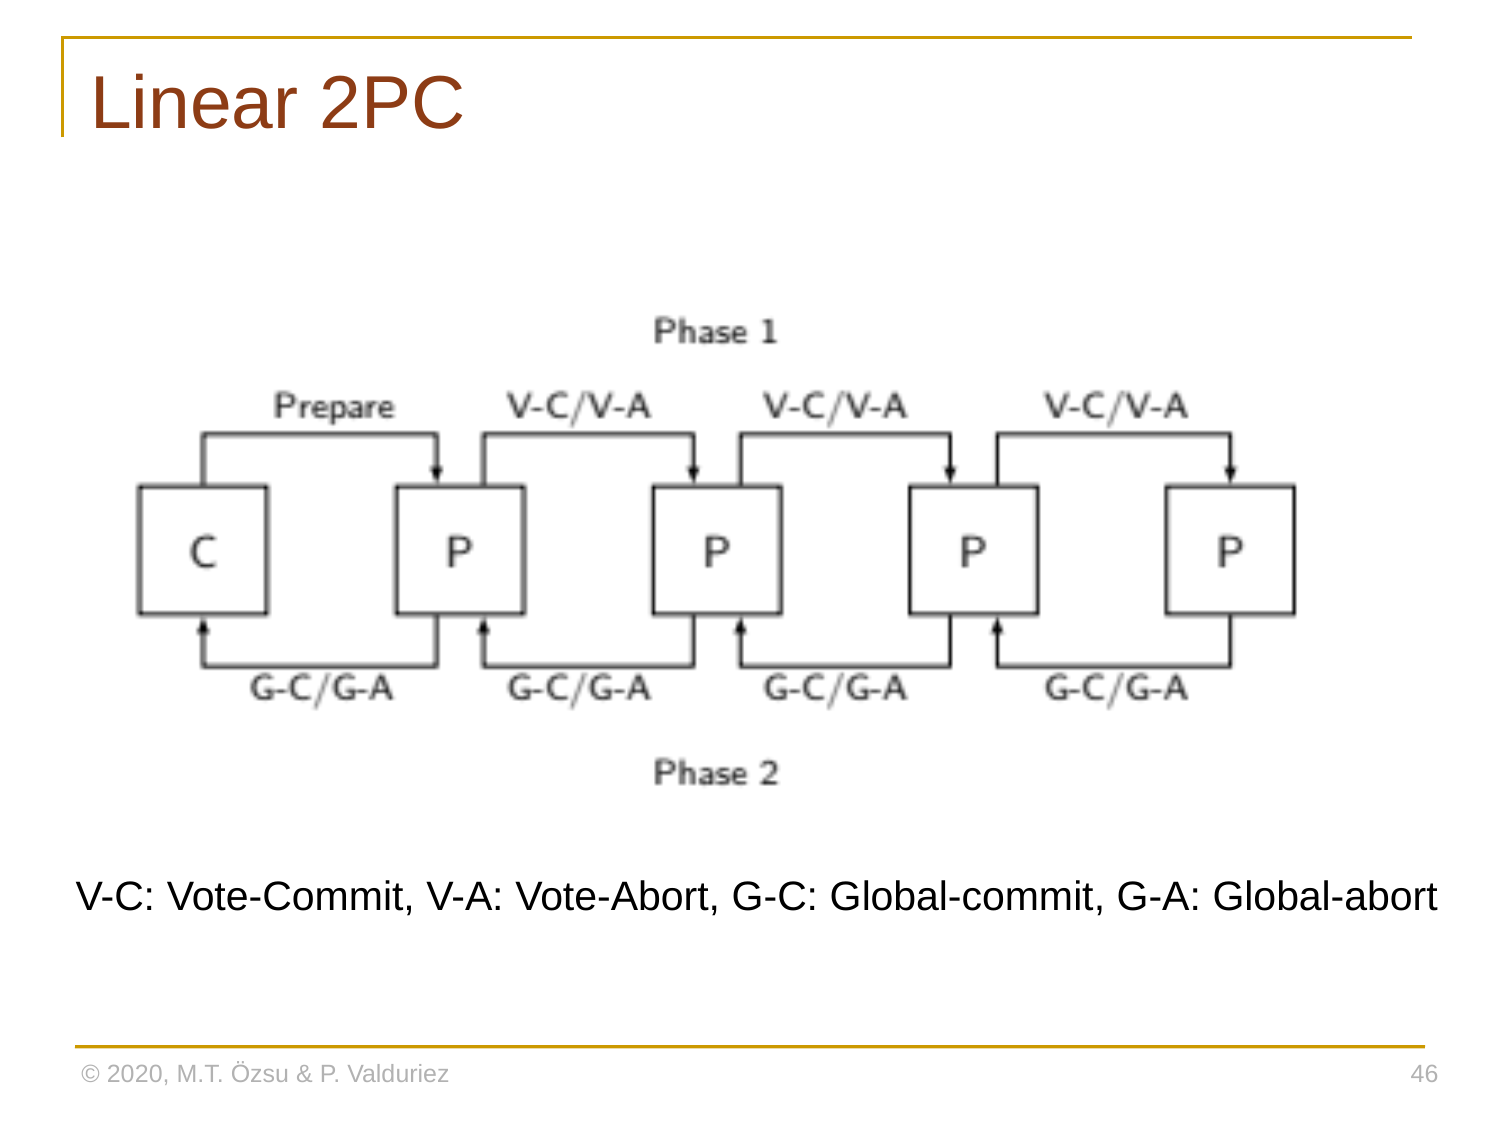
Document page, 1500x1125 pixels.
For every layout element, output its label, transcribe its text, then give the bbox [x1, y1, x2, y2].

footer © 2020, M.T. Özsu & P. Valduriez [66, 1042, 573, 1103]
slide_number 46 [1116, 1042, 1454, 1103]
picture [126, 290, 1318, 810]
text_box V-C: Vote-Commit, V-A: Vote-Abort, G-C: Global-commit, G-A: Global-abort [60, 861, 1459, 926]
title Linear 2PC [74, 45, 1426, 233]
